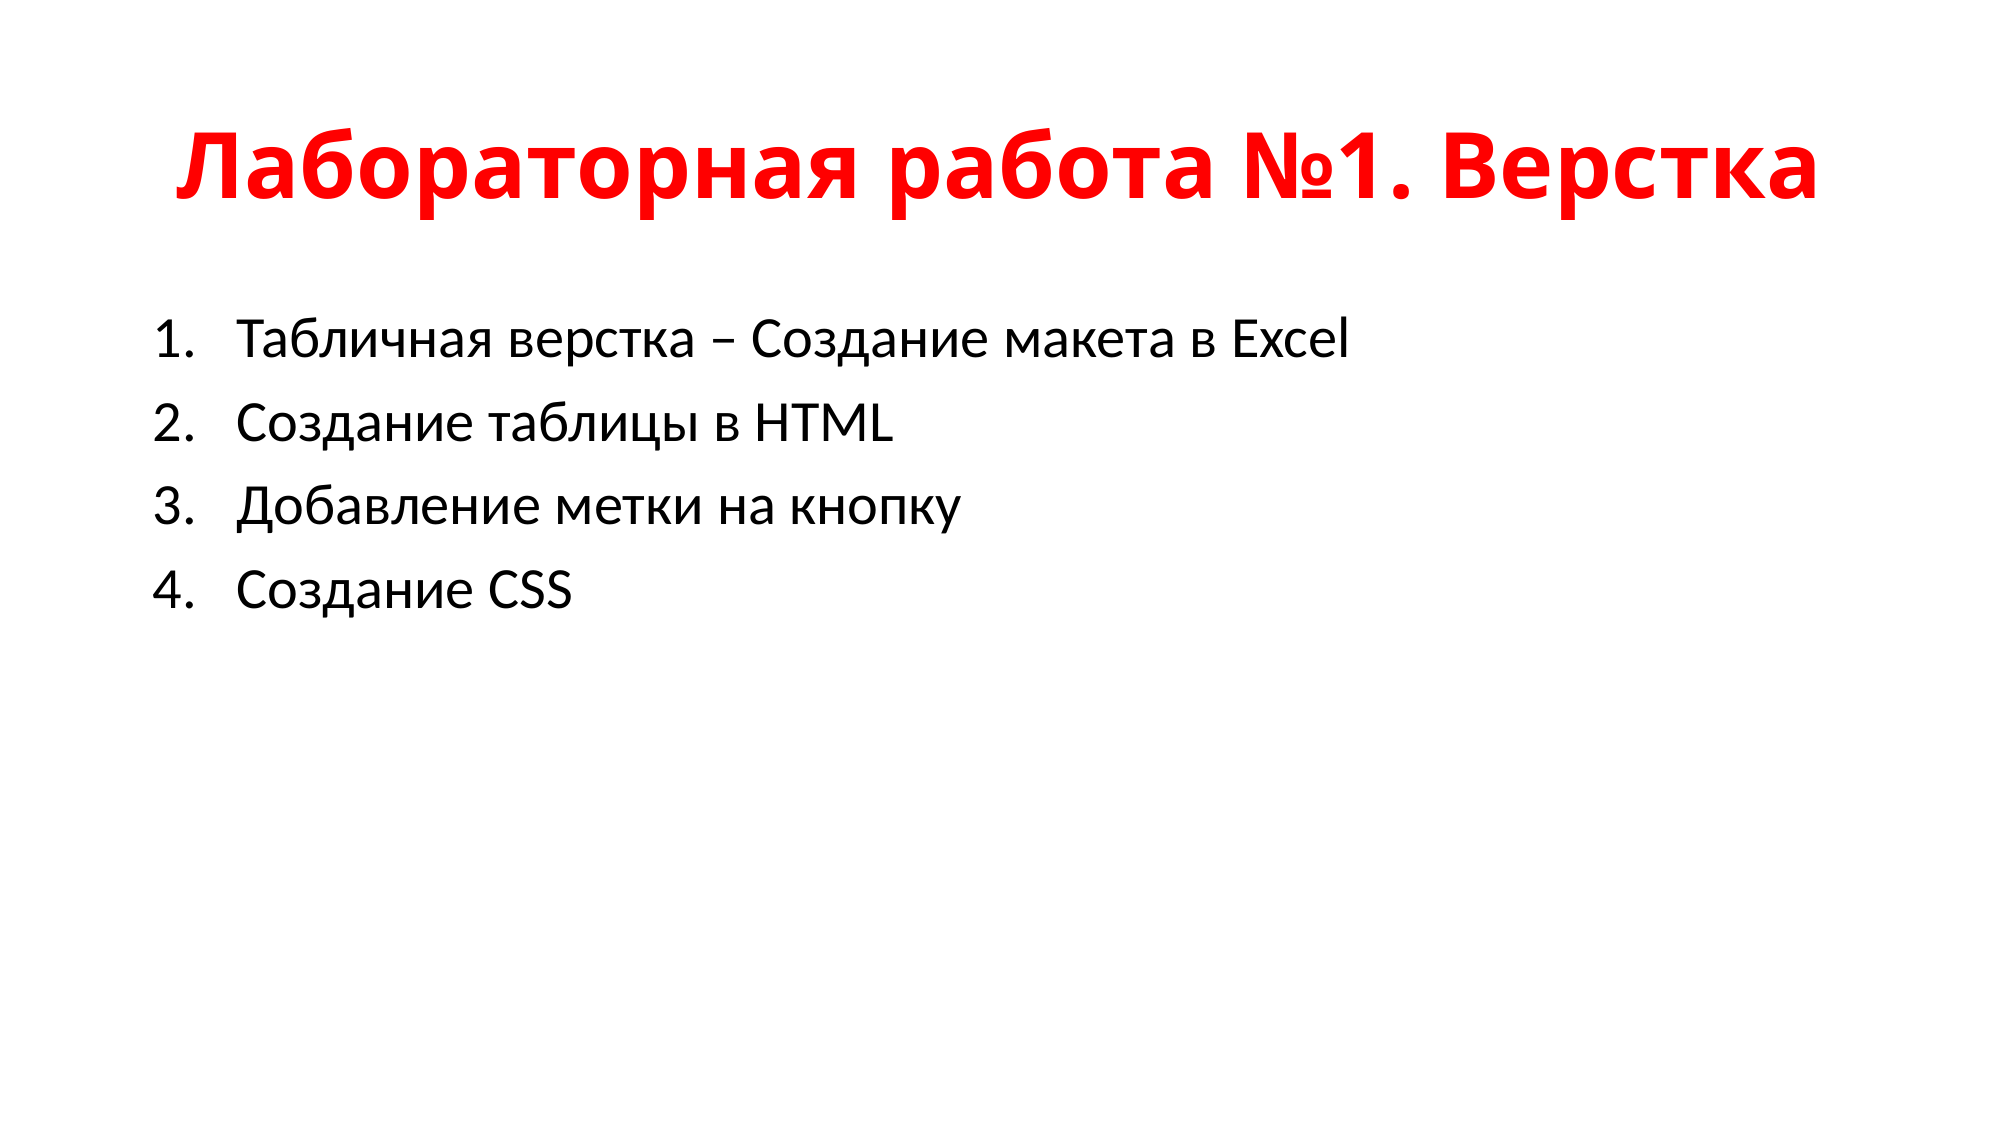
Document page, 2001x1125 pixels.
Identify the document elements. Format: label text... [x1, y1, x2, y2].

title Лабораторная работа №1. Верстка [137, 59, 1863, 278]
list Табличная верстка – Создание макета в Excel Создание таблицы в HTML Добавление метки на кнопку Создание CSS [137, 299, 1863, 1014]
